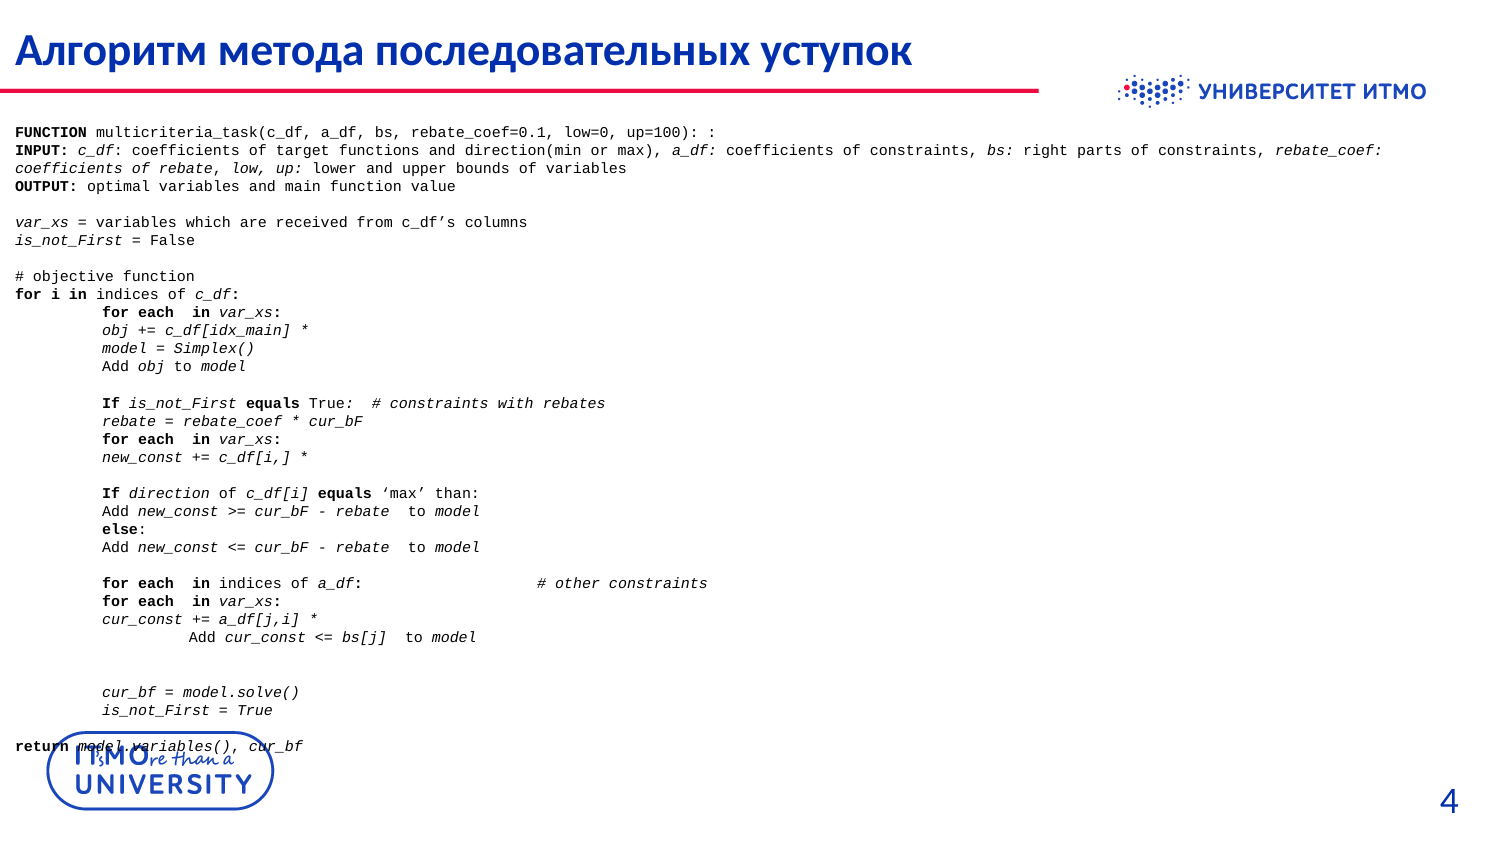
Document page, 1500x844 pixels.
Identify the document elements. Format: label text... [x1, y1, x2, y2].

picture [0, 0, 1500, 844]
title Алгоритм метода последовательных уступок [0, 10, 1435, 83]
